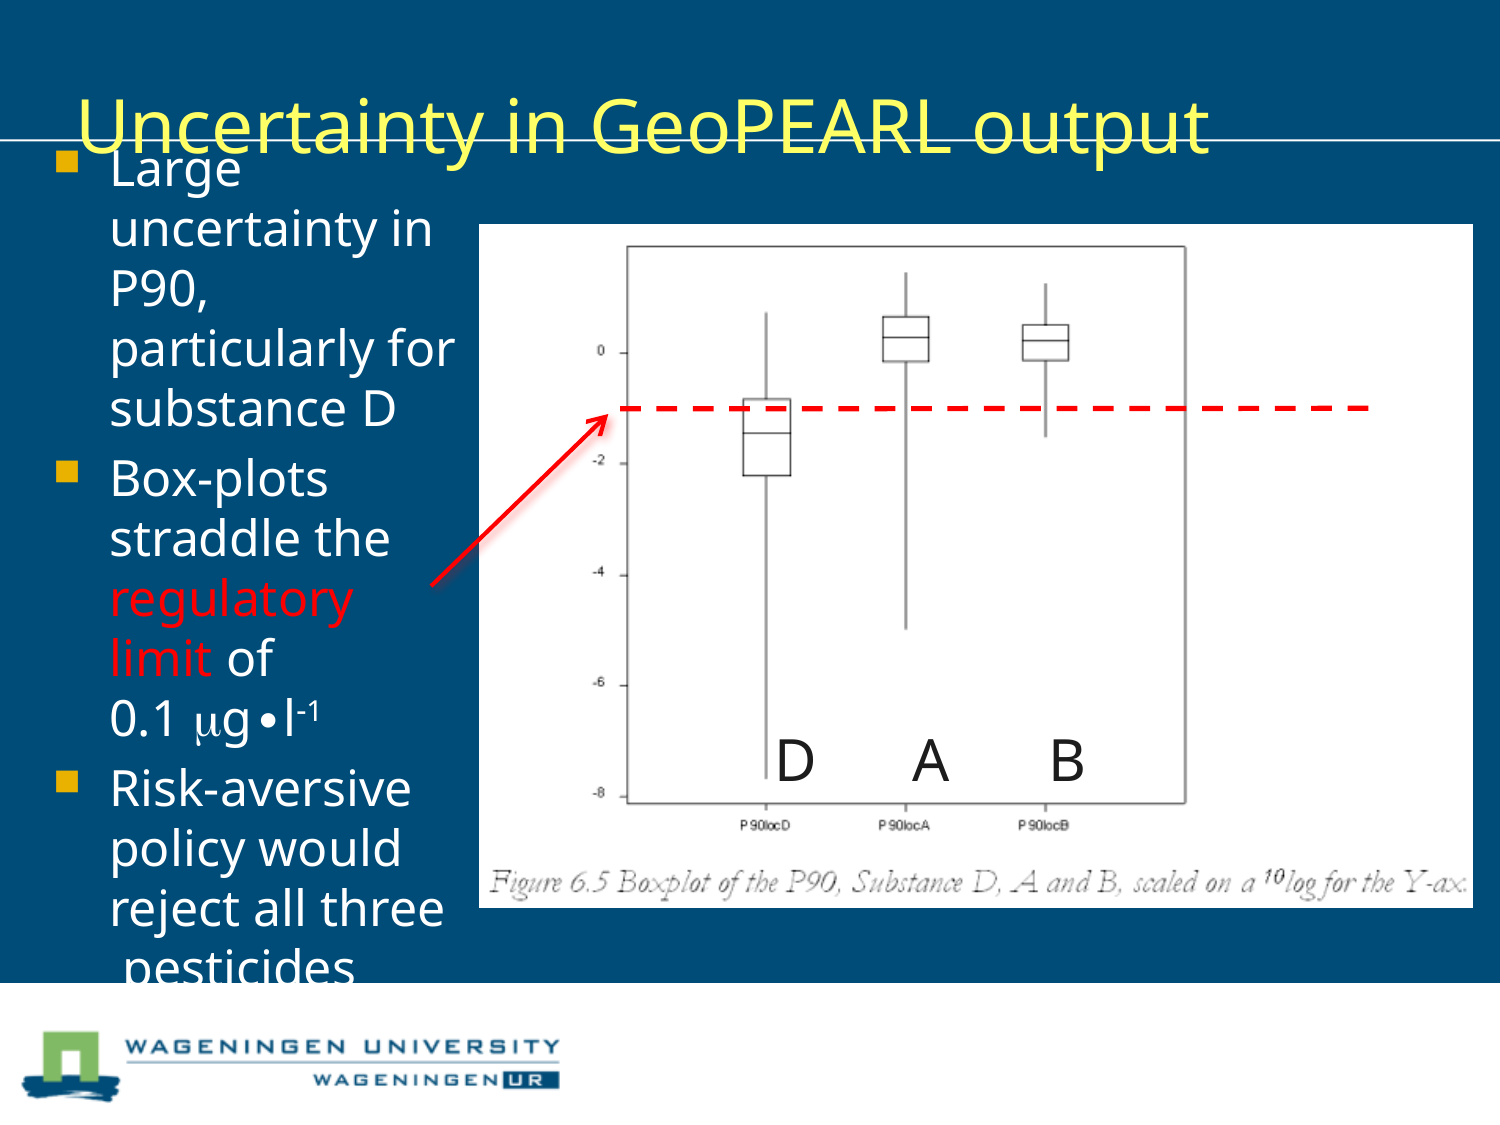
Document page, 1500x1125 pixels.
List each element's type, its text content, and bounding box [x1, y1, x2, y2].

picture [479, 224, 1473, 909]
picture [0, 984, 1500, 1125]
title Uncertainty in GeoPEARL output [75, 60, 1425, 225]
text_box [430, 413, 609, 587]
list Large uncertainty in P90, particularly for substance D Box-plots straddle the regulatory limit of 0.1 g∙l1 Risk-aversive policy would reject all three pesticides [53, 186, 459, 947]
